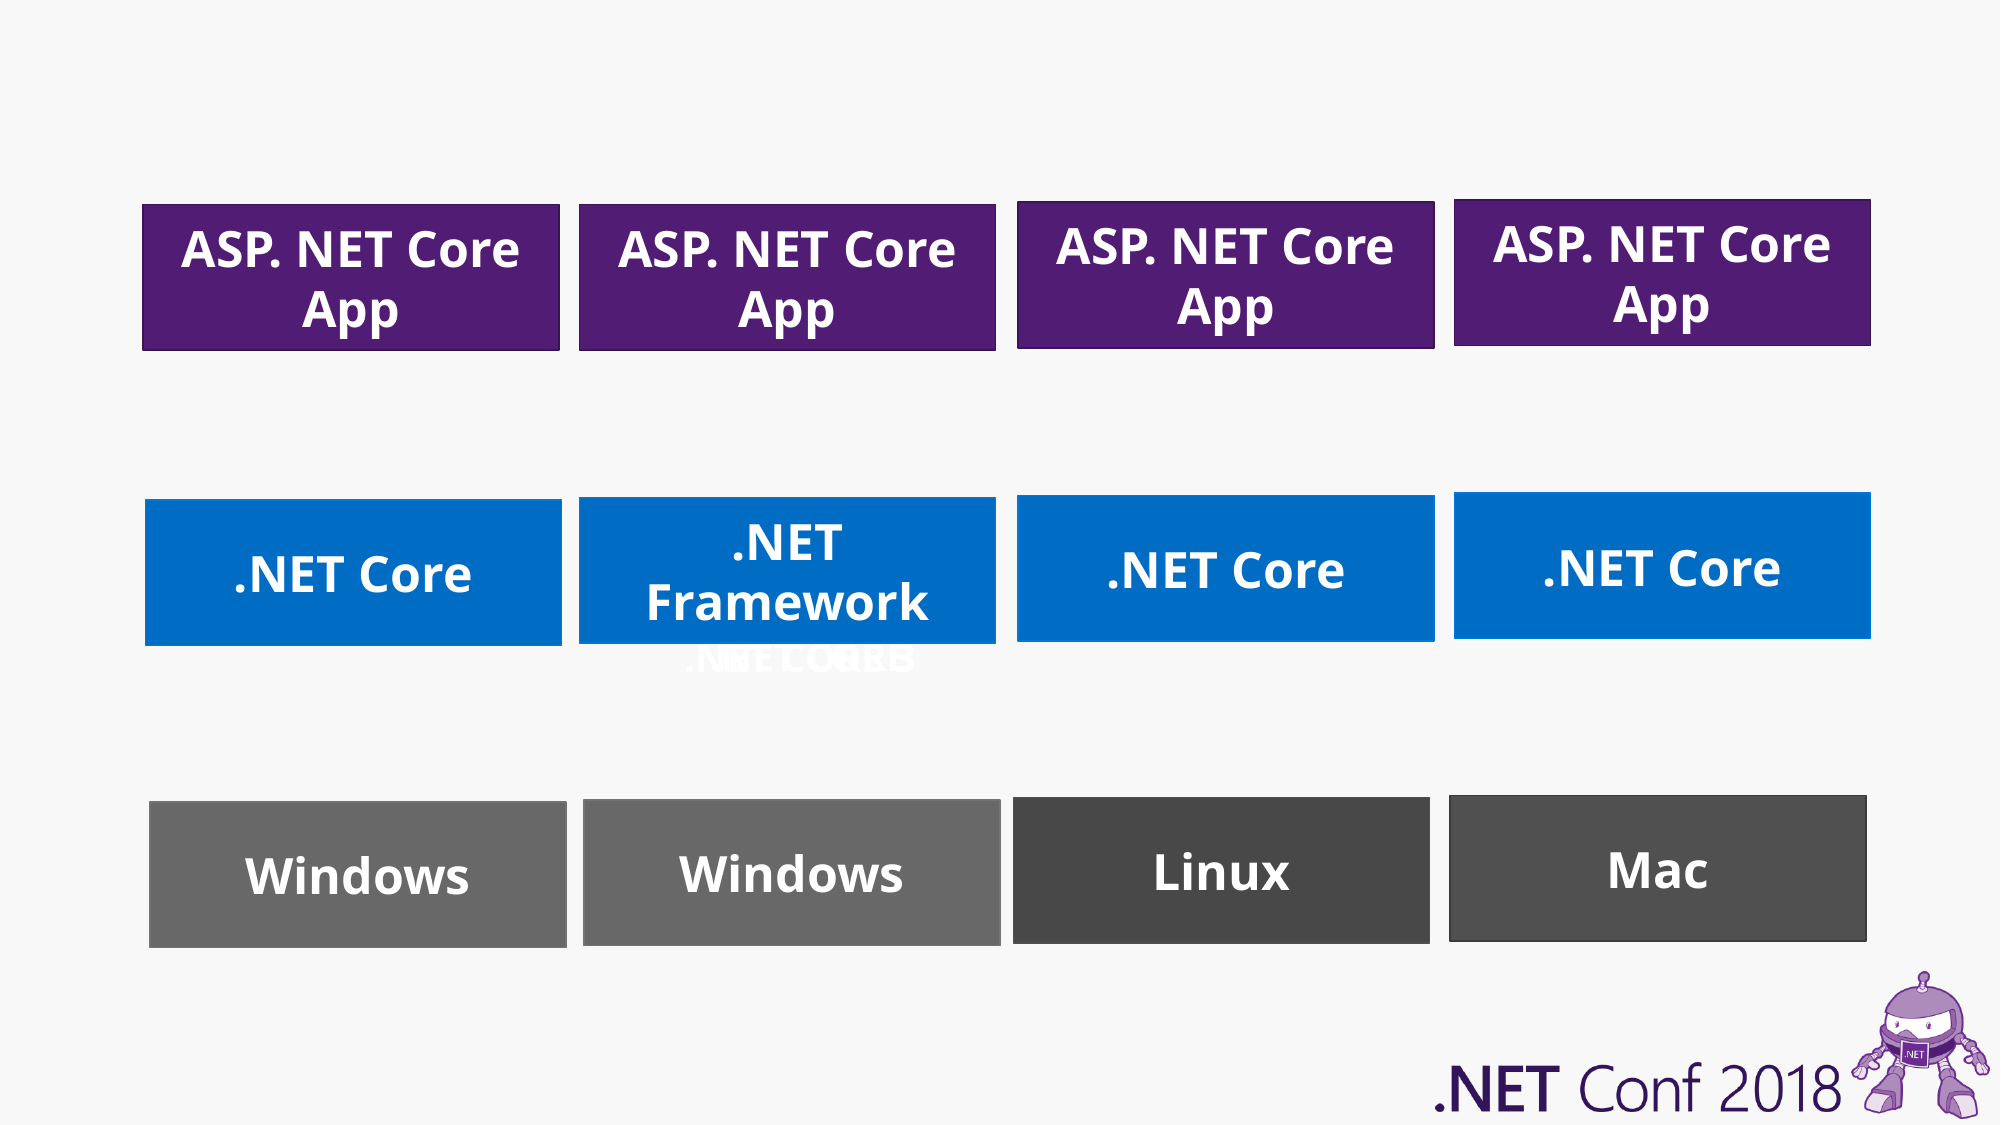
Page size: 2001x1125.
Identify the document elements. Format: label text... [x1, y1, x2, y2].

picture [1851, 971, 1990, 1119]
text_box .NET Core [1017, 495, 1435, 642]
text_box ASP. NET Core App [1017, 201, 1435, 349]
text_box .NET Core [145, 499, 562, 646]
text_box ASP. NET Core App [1454, 199, 1871, 346]
text_box .NET CORE [1512, 639, 1522, 688]
text_box Mac [1449, 795, 1867, 942]
text_box Windows [149, 801, 567, 948]
text_box .NET Framework [579, 497, 996, 644]
text_box Linux [1013, 797, 1430, 944]
text_box ASP. NET Core App [142, 204, 560, 351]
text_box .NET CORE 3 [87, 631, 1512, 688]
text_box Windows [583, 799, 1001, 946]
text_box ASP. NET Core App [579, 204, 996, 351]
text_box .NET Core [1454, 492, 1871, 639]
picture [1435, 1062, 1841, 1112]
